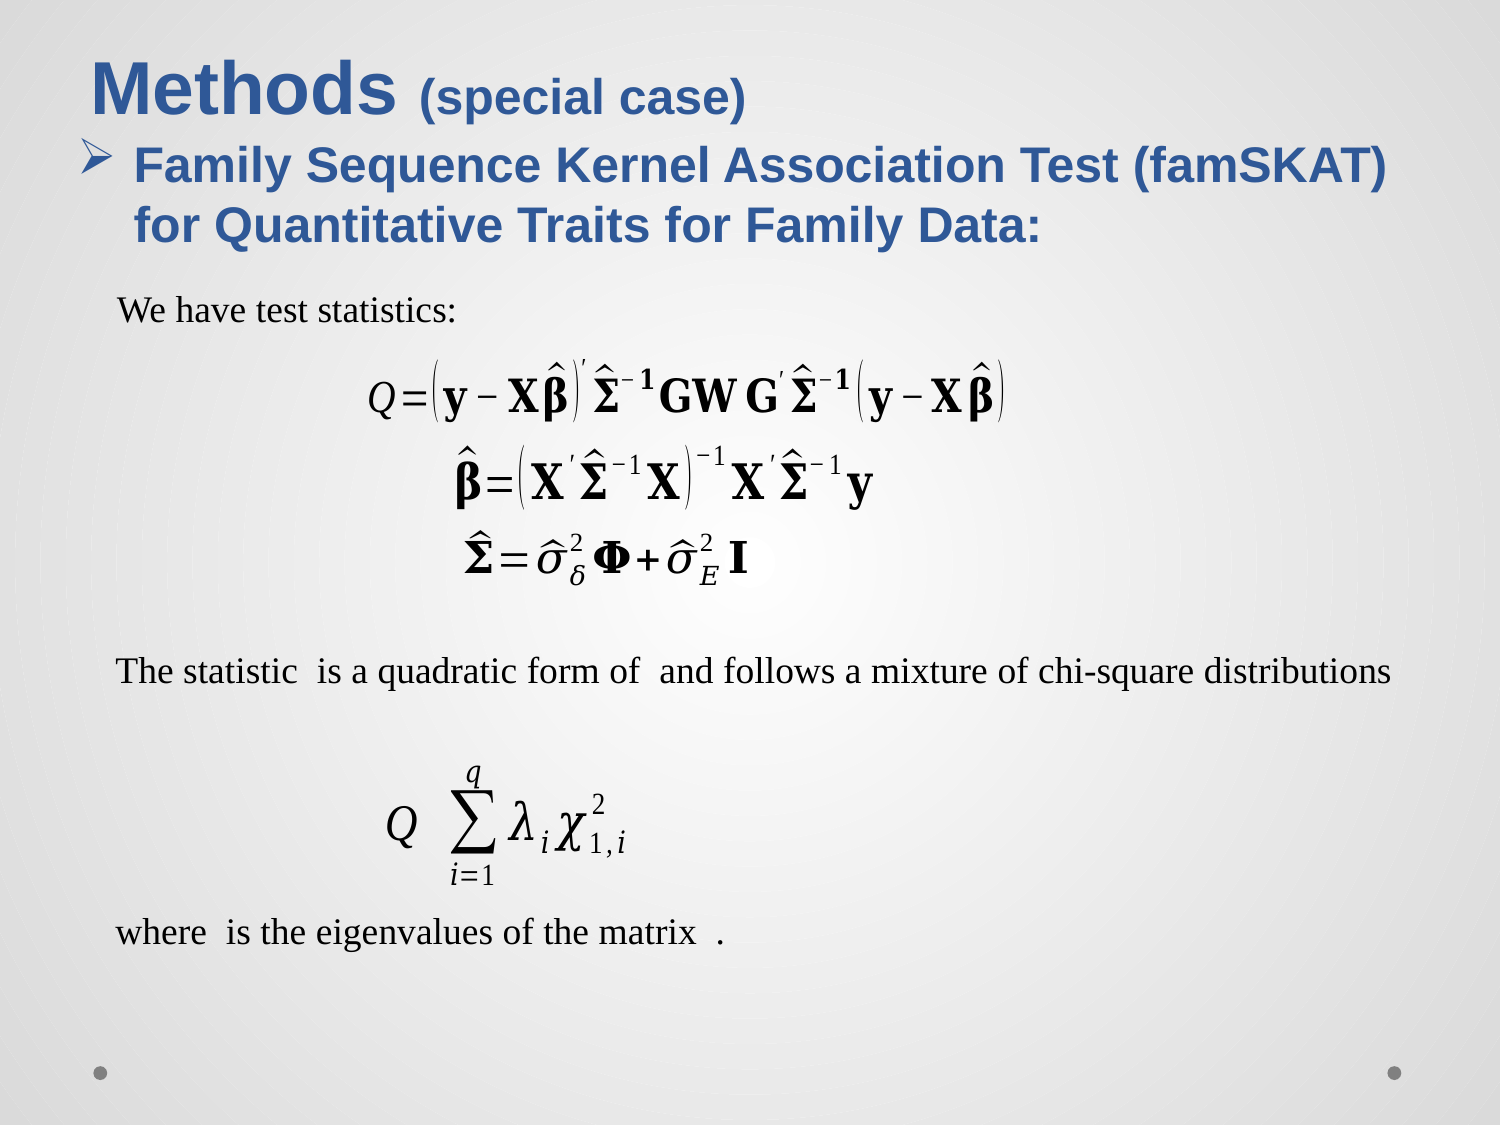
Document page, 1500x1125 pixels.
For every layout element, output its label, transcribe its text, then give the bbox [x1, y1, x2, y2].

text_box Family Sequence Kernel Association Test (famSKAT) for Quantitative Traits for Family Data: [62, 124, 1425, 260]
text_box We have test statistics: [102, 277, 483, 338]
title Methods (special case) [75, 0, 1425, 138]
